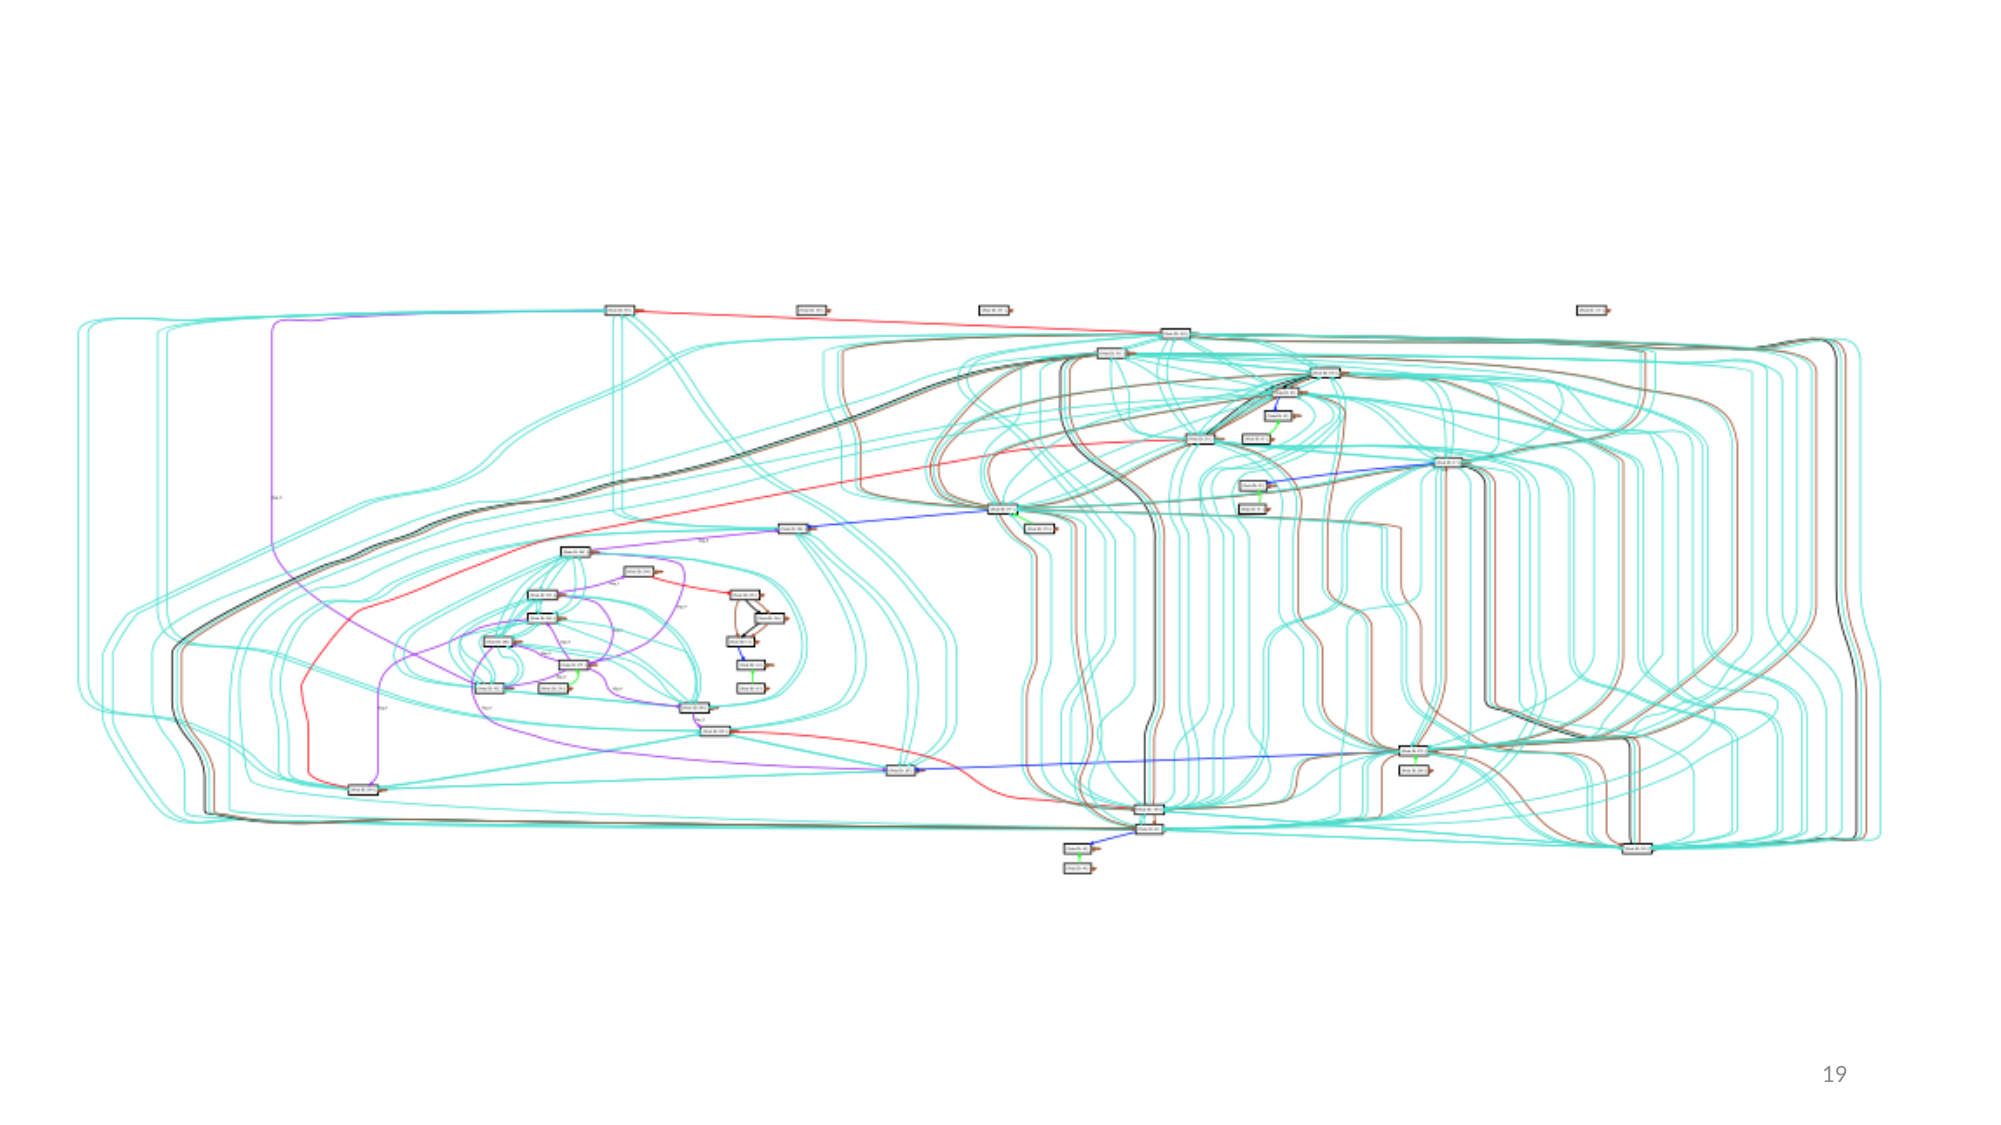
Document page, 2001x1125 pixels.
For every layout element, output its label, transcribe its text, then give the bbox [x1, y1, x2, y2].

slide_number 19 [1412, 1042, 1863, 1103]
picture [69, 304, 1892, 880]
